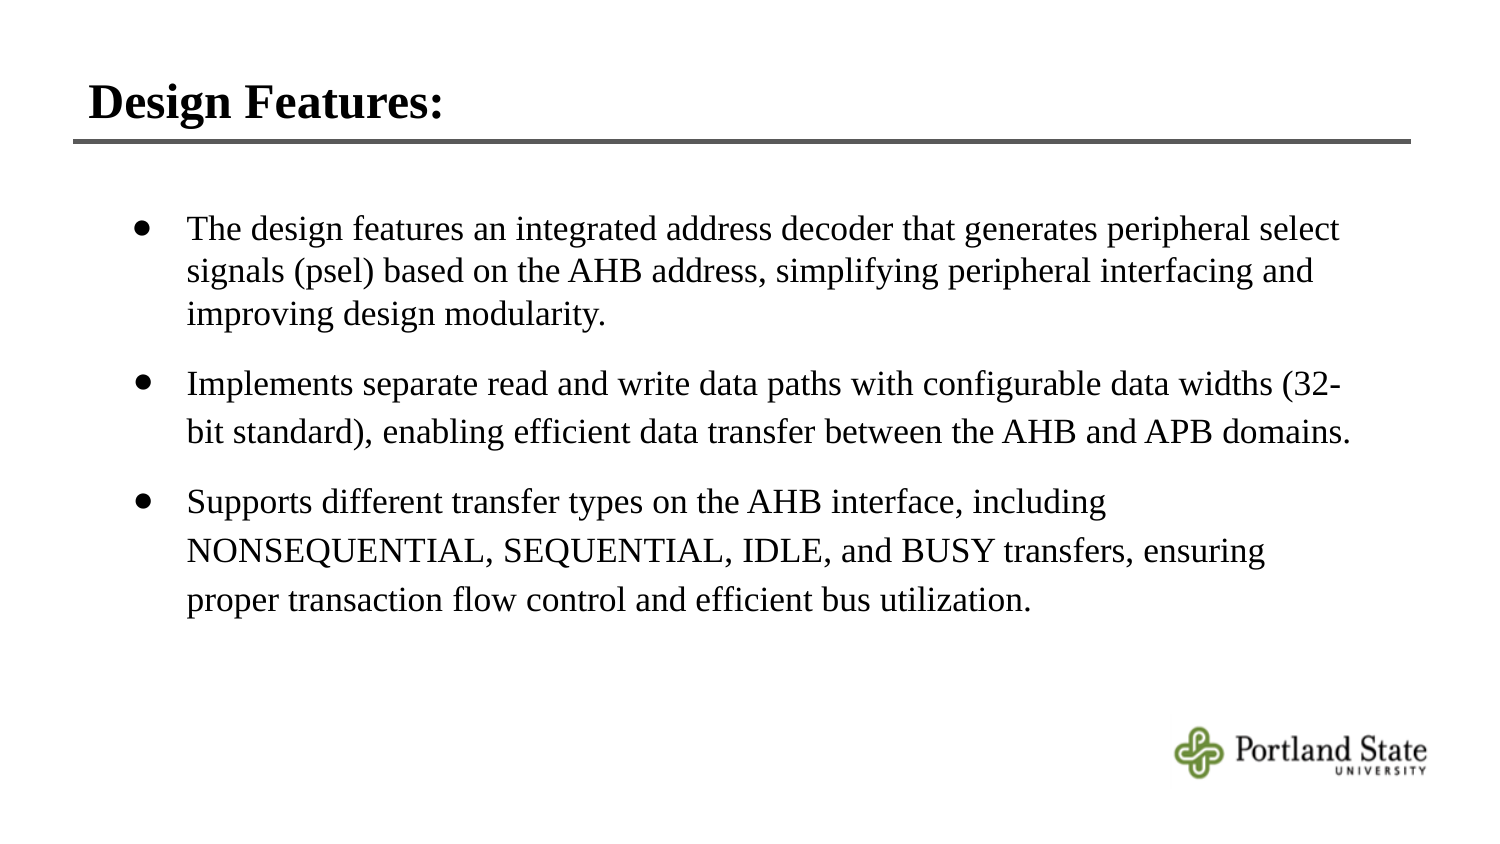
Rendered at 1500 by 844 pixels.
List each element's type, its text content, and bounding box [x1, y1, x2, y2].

title Design Features: [73, 55, 1119, 139]
picture [1170, 713, 1442, 790]
text_box The design features an integrated address decoder that generates peripheral select signals (psel) based on the AHB address, simplifying peripheral interfacing and improving design modularity. Implements separate read and write data paths with configurable data widths (32-bit standard), enabling efficient data transfer between the AHB and APB domains. Supports different transfer types on the AHB interface, including NONSEQUENTIAL, SEQUENTIAL, IDLE, and BUSY transfers, ensuring proper transaction flow control and efficient bus utilization. [96, 189, 1383, 754]
